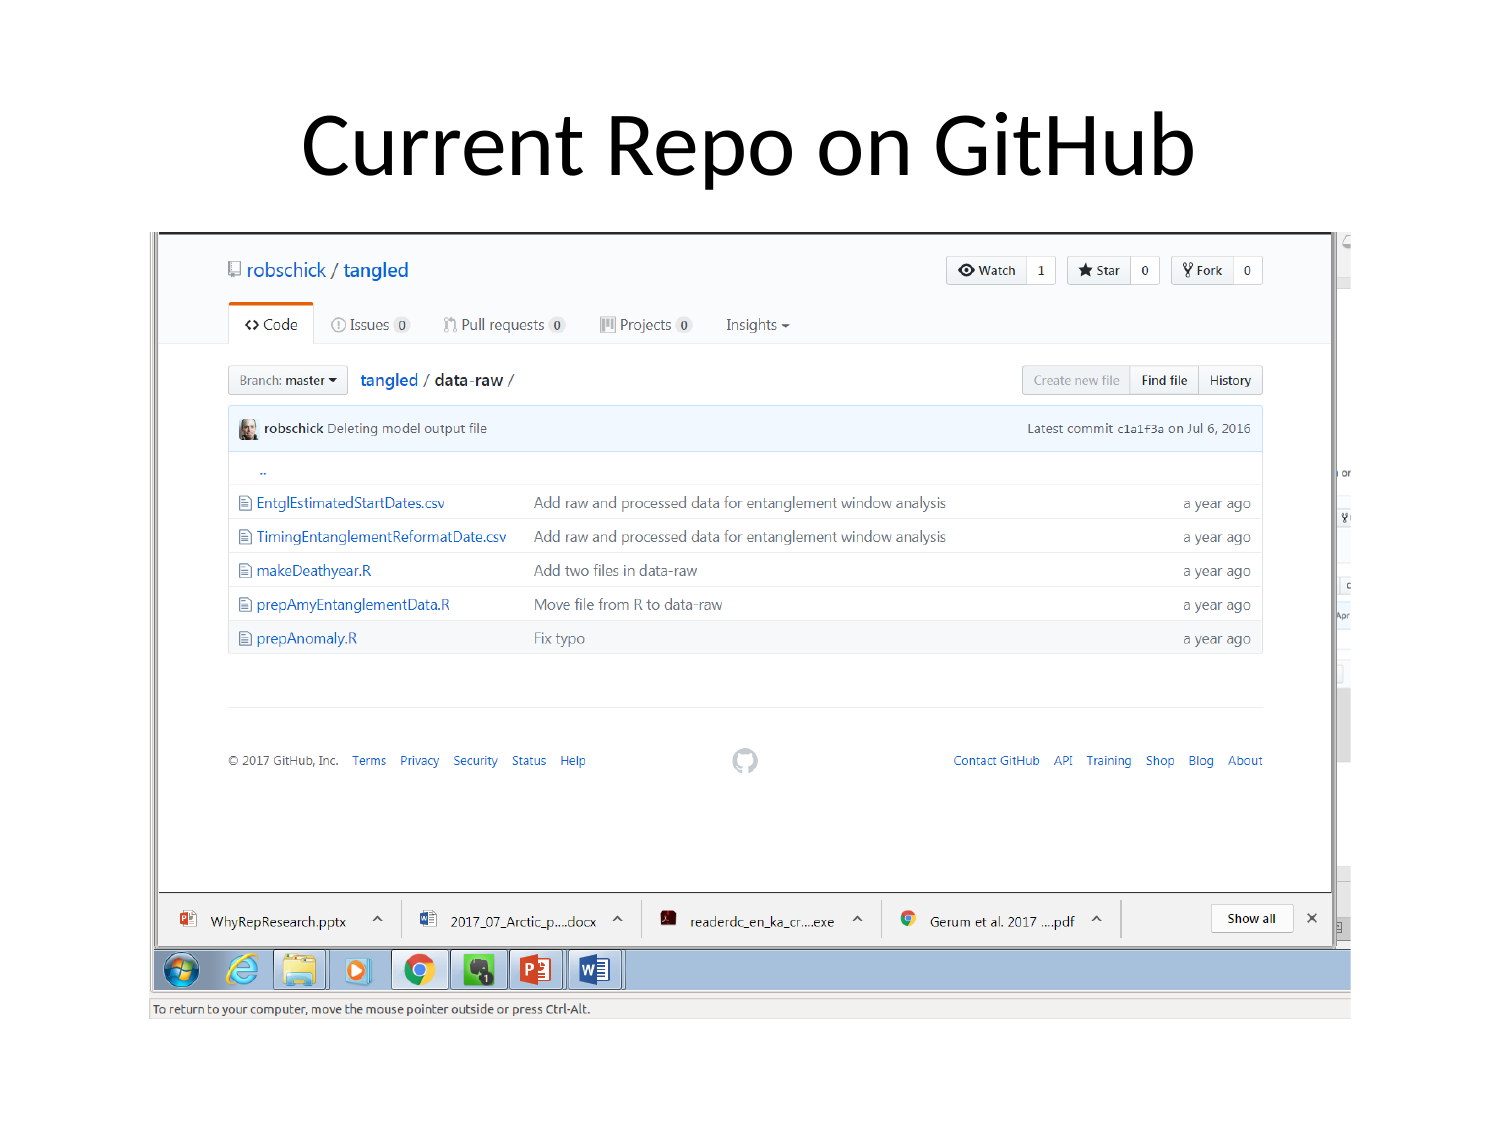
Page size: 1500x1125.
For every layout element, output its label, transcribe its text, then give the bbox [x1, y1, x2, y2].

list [148, 232, 1351, 1019]
title Current Repo on GitHub [75, 45, 1425, 233]
